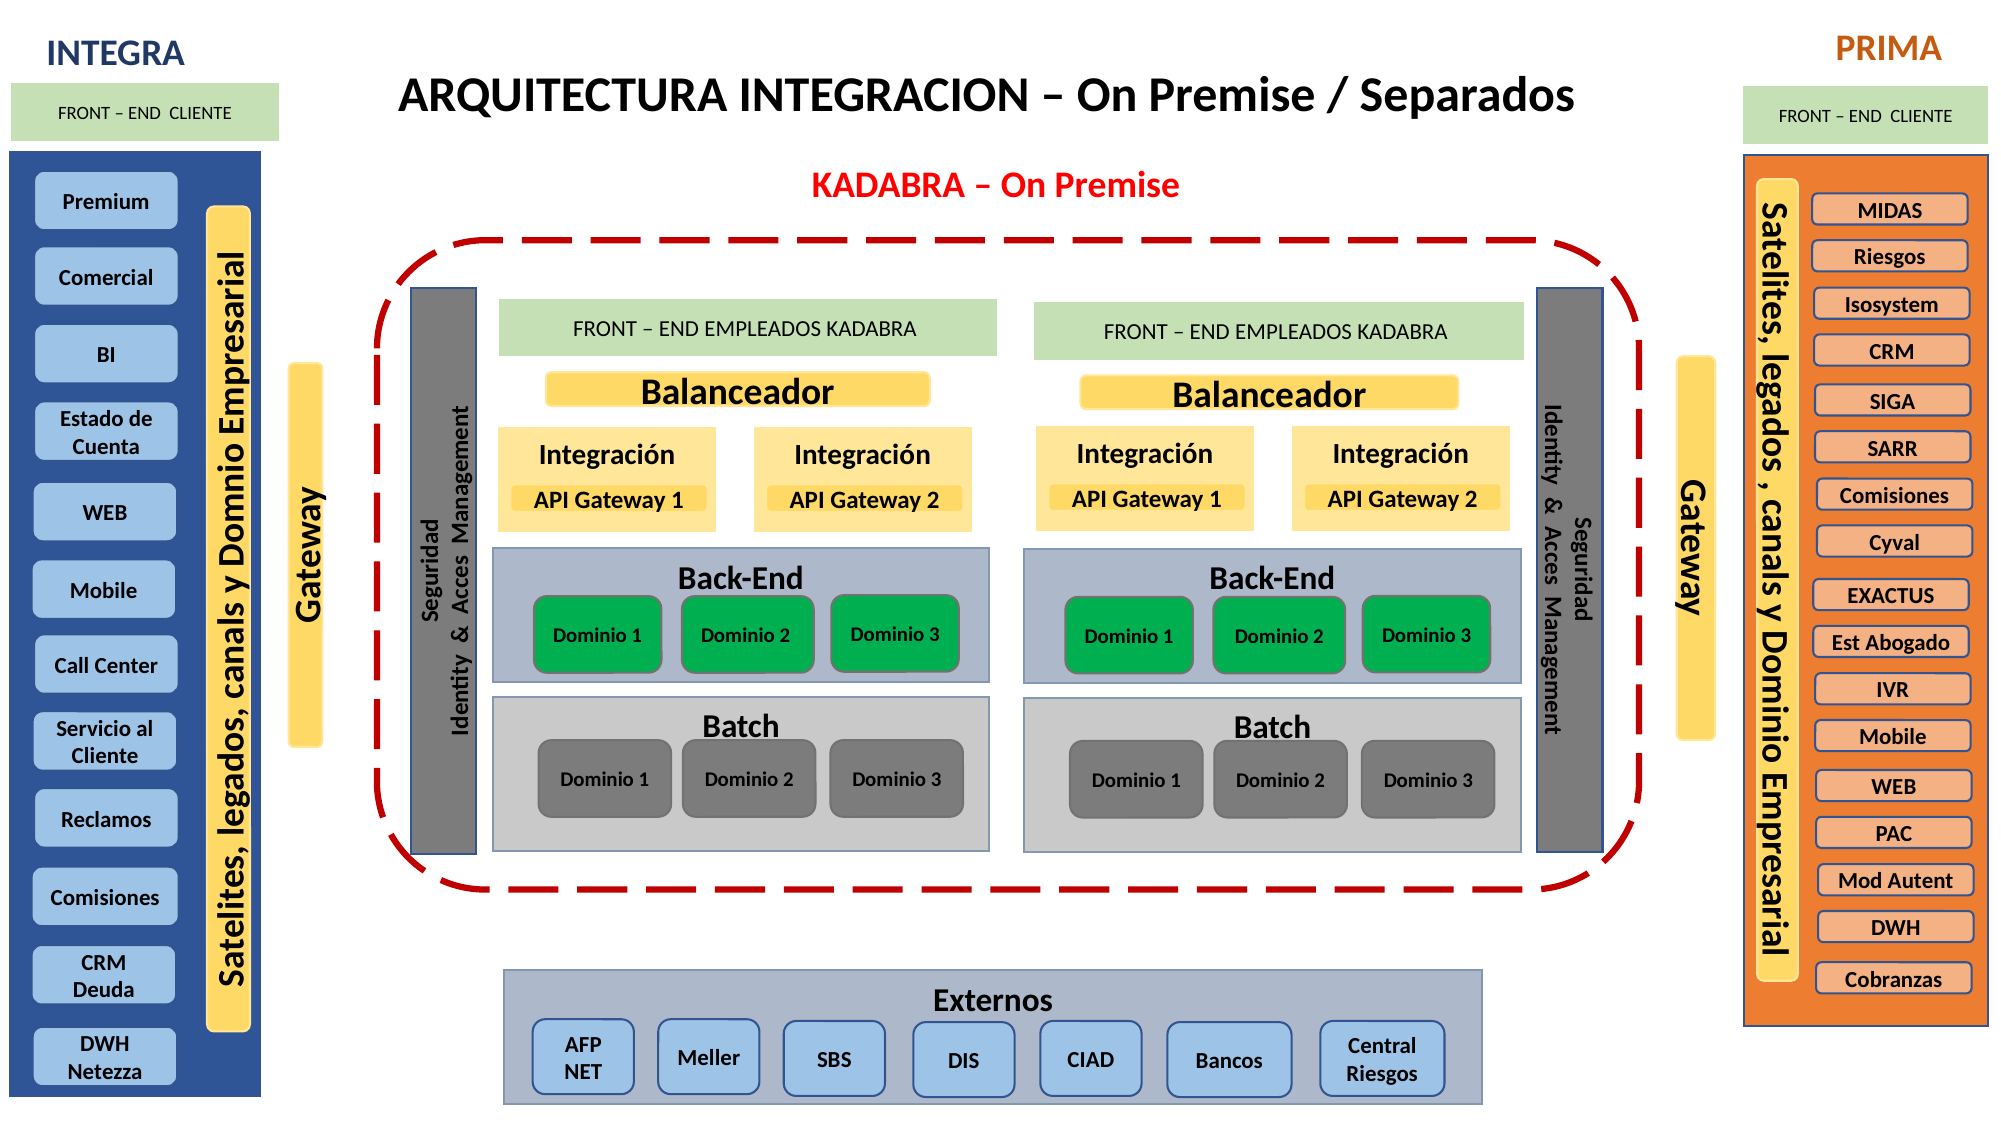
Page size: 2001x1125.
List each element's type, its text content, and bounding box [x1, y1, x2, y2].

text_box Back-End [492, 547, 990, 683]
text_box Meller [657, 1018, 761, 1096]
text_box Balanceador [1079, 374, 1460, 411]
text_box Gateway [1675, 355, 1717, 742]
text_box AFP NET [531, 1018, 635, 1096]
text_box Call Center [33, 633, 180, 695]
text_box Dominio 3 [829, 739, 965, 818]
text_box Riesgos [1811, 239, 1969, 273]
text_box Dominio 1 [532, 595, 663, 674]
text_box Mod Autent [1817, 863, 1975, 897]
text_box KADABRA – On Premise [746, 153, 1270, 213]
text_box BI [33, 322, 180, 385]
text_box Comercial [33, 245, 180, 307]
text_box INTEGRA [31, 20, 203, 81]
text_box Satelites, legados , canals y Dominio Empresarial [1755, 178, 1799, 982]
text_box Mobile [1814, 718, 1972, 753]
text_box DWH Netezza [31, 1025, 179, 1088]
text_box PRIMA [1820, 15, 1974, 76]
text_box Central Riesgos [1319, 1019, 1446, 1097]
text_box Externos [503, 969, 1483, 1105]
text_box Integración [1292, 426, 1510, 531]
text_box Dominio 2 [680, 595, 815, 674]
text_box CRM [1813, 333, 1971, 367]
text_box CIAD [1039, 1019, 1143, 1097]
text_box Cyval [1815, 524, 1974, 558]
text_box CRM Deuda [30, 943, 178, 1006]
text_box WEB [31, 480, 179, 543]
text_box [9, 151, 261, 1097]
text_box SBS [782, 1019, 887, 1097]
text_box Estado de Cuenta [33, 400, 180, 462]
text_box WEB [1815, 768, 1973, 803]
text_box MIDAS [1811, 192, 1969, 226]
text_box IVR [1814, 672, 1972, 706]
text_box API Gateway 2 [765, 483, 965, 513]
text_box FRONT – END EMPLEADOS KADABRA [499, 299, 997, 356]
text_box Comisiones [1815, 477, 1974, 511]
text_box Dominio 2 [681, 739, 817, 818]
text_box [375, 239, 1641, 891]
text_box SIGA [1813, 383, 1972, 417]
text_box ARQUITECTURA INTEGRACION – On Premise / Separados [383, 54, 1604, 130]
text_box EXACTUS [1812, 577, 1970, 612]
text_box FRONT – END CLIENTE [1743, 86, 1988, 144]
text_box [1743, 154, 1989, 1027]
text_box Integración [498, 427, 716, 532]
text_box API Gateway 2 [1303, 482, 1503, 512]
text_box Integración [754, 427, 972, 532]
text_box Bancos [1166, 1021, 1293, 1099]
text_box DWH [1817, 909, 1975, 944]
text_box Balanceador [544, 371, 931, 408]
text_box Dominio 3 [830, 594, 960, 673]
text_box API Gateway 1 [509, 483, 709, 513]
text_box Comisiones [30, 865, 180, 928]
text_box Seguridad Identity & Acces Management [410, 287, 477, 855]
text_box Reclamos [33, 787, 180, 849]
text_box Dominio 1 [537, 739, 673, 818]
text_box Satelites, legados, canals y Domnio Empresarial [205, 205, 252, 1033]
text_box Premium [33, 169, 180, 232]
text_box Integración [1036, 426, 1254, 531]
text_box Isosystem [1813, 286, 1971, 320]
text_box DIS [912, 1021, 1016, 1099]
text_box Est Abogado [1812, 624, 1970, 659]
text_box SARR [1813, 430, 1972, 464]
text_box API Gateway 1 [1047, 482, 1247, 512]
text_box Servicio al Cliente [31, 710, 179, 772]
text_box FRONT – END EMPLEADOS KADABRA [1034, 302, 1524, 360]
text_box Batch [492, 696, 990, 852]
text_box Cobranzas [1815, 961, 1973, 995]
text_box Mobile [30, 558, 178, 620]
text_box FRONT – END CLIENTE [11, 83, 279, 141]
text_box Gateway [287, 361, 324, 749]
text_box PAC [1815, 815, 1973, 850]
